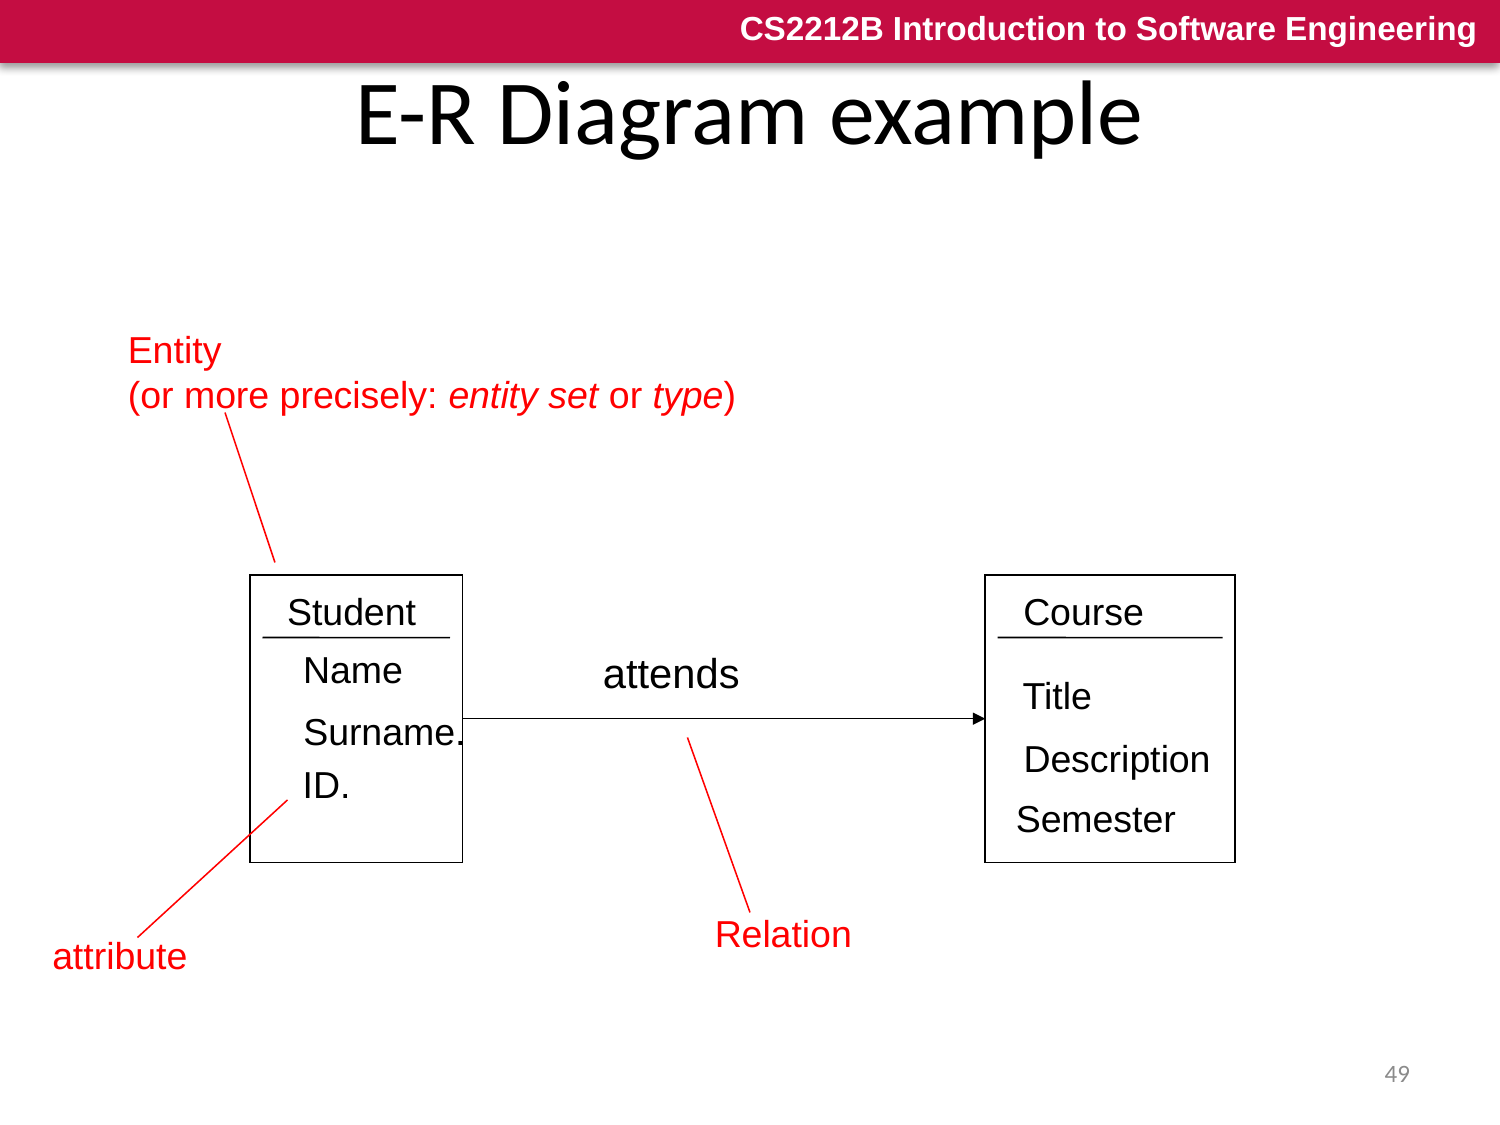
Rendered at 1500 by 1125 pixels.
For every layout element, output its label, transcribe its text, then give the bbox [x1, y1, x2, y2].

text_box attribute [37, 924, 294, 985]
text_box Course [1008, 580, 1159, 641]
text_box Relation [699, 902, 957, 963]
text_box Entity (or more precisely: entity set or type) [113, 318, 751, 424]
text_box [249, 574, 463, 863]
text_box Surname. [288, 700, 481, 761]
text_box Semester [1001, 787, 1192, 848]
picture [0, 0, 1500, 63]
text_box Student [272, 580, 431, 641]
text_box ID. [287, 753, 366, 814]
title E-R Diagram example [75, 45, 1425, 233]
text_box Name [288, 638, 418, 699]
text_box Description [1008, 727, 1226, 787]
text_box Title [1007, 664, 1107, 725]
slide_number 49 [1074, 1042, 1425, 1103]
text_box [985, 574, 1236, 863]
text_box attends [588, 639, 755, 705]
picture [1333, 25, 1340, 37]
